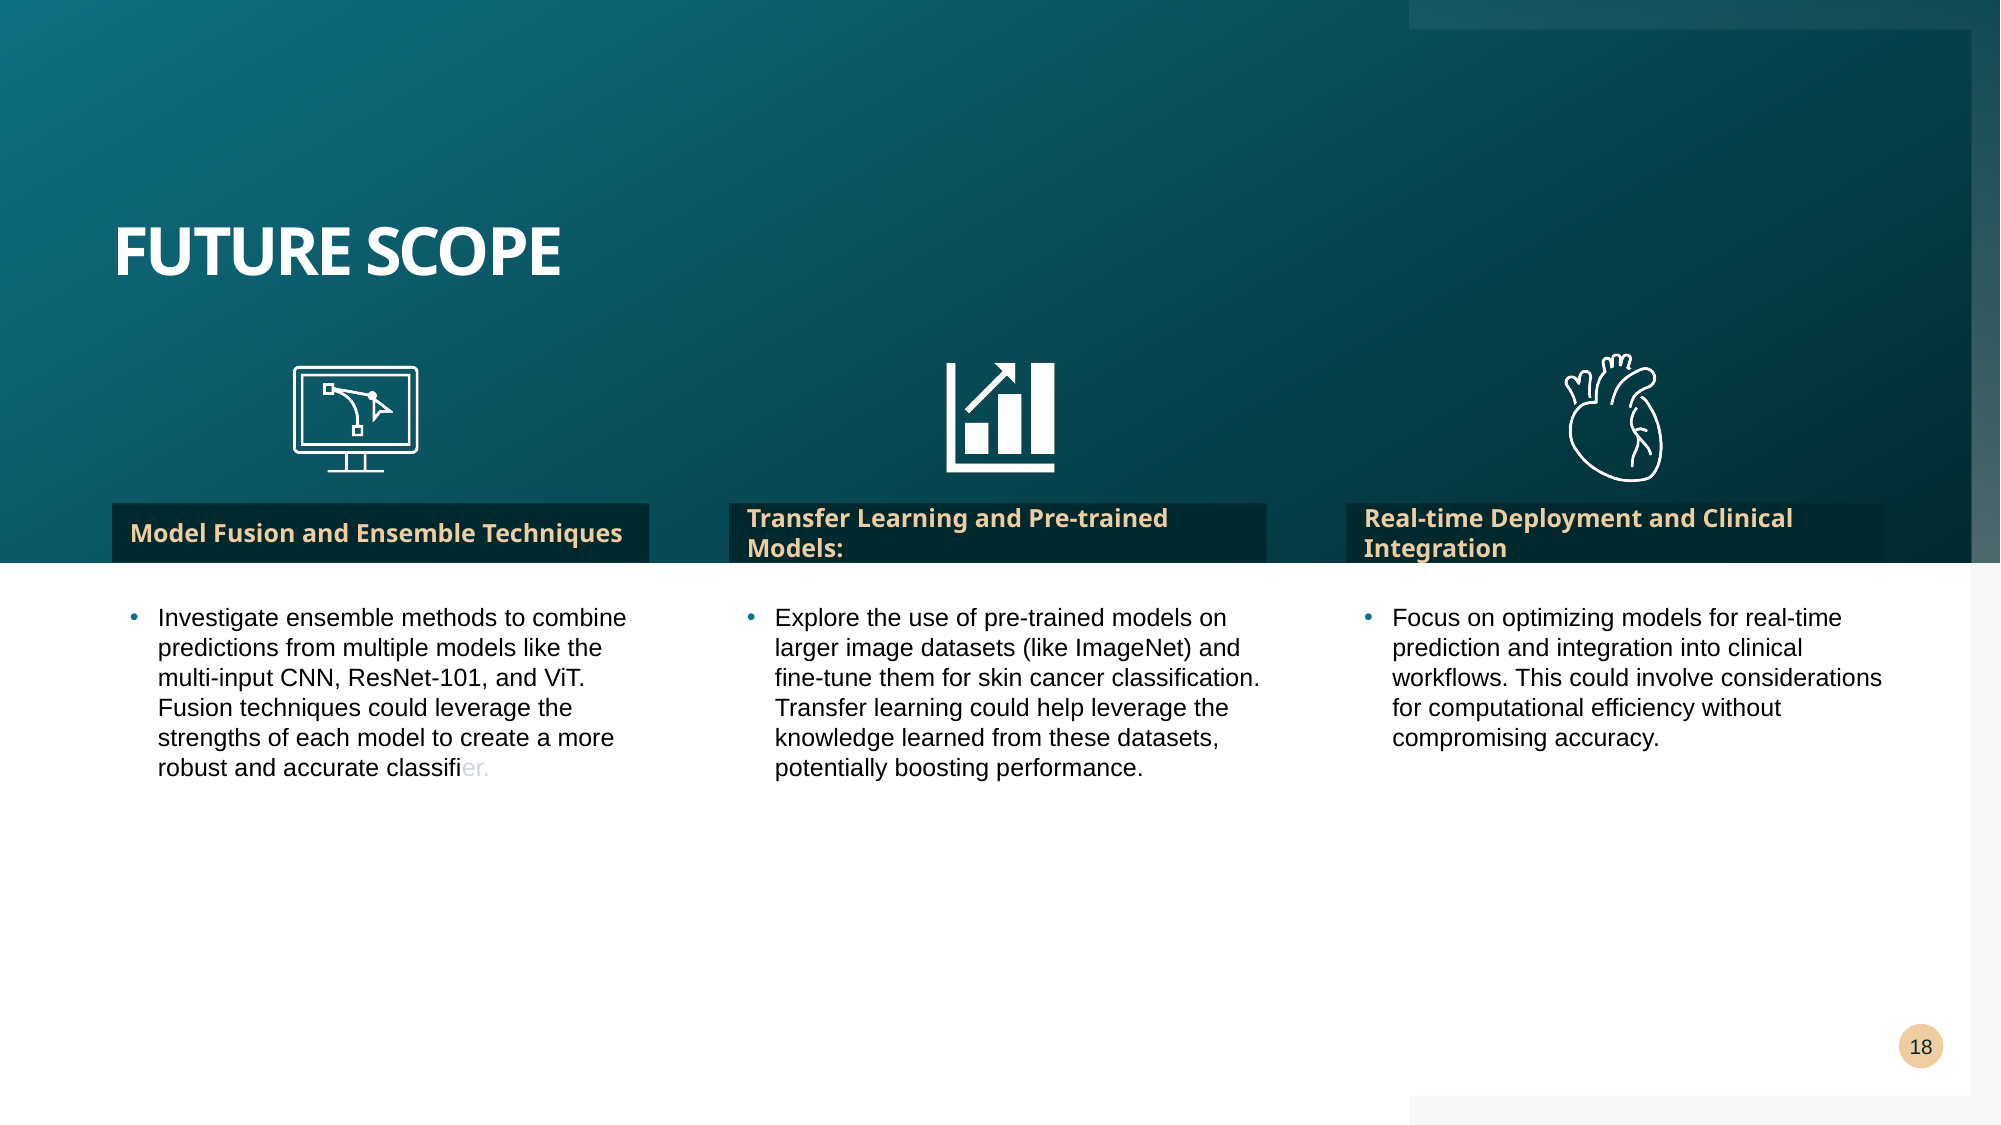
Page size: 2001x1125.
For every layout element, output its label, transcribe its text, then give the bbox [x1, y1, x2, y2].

picture [1539, 342, 1690, 493]
title FUTURE SCOPE [112, 218, 1353, 279]
list Model Fusion and Ensemble Techniques [112, 503, 650, 563]
list Explore the use of pre-trained models on larger image datasets (like ImageNet) and fine-tune them for skin cancer classification. Transfer learning could help leverage the knowledge learned from these datasets, potentially boosting performance. [729, 601, 1267, 969]
list Transfer Learning and Pre-trained Models: [729, 503, 1267, 563]
picture [924, 342, 1075, 493]
list Investigate ensemble methods to combine predictions from multiple models like the multi-input CNN, ResNet-101, and ViT. Fusion techniques could leverage the strengths of each model to create a more robust and accurate classifier. [112, 601, 650, 969]
picture [280, 342, 431, 493]
list Real-time Deployment and Clinical Integration [1346, 503, 1884, 563]
list Focus on optimizing models for real-time prediction and integration into clinical workflows. This could involve considerations for computational efficiency without compromising accuracy. [1346, 601, 1884, 969]
slide_number 18 [1898, 1023, 1944, 1069]
